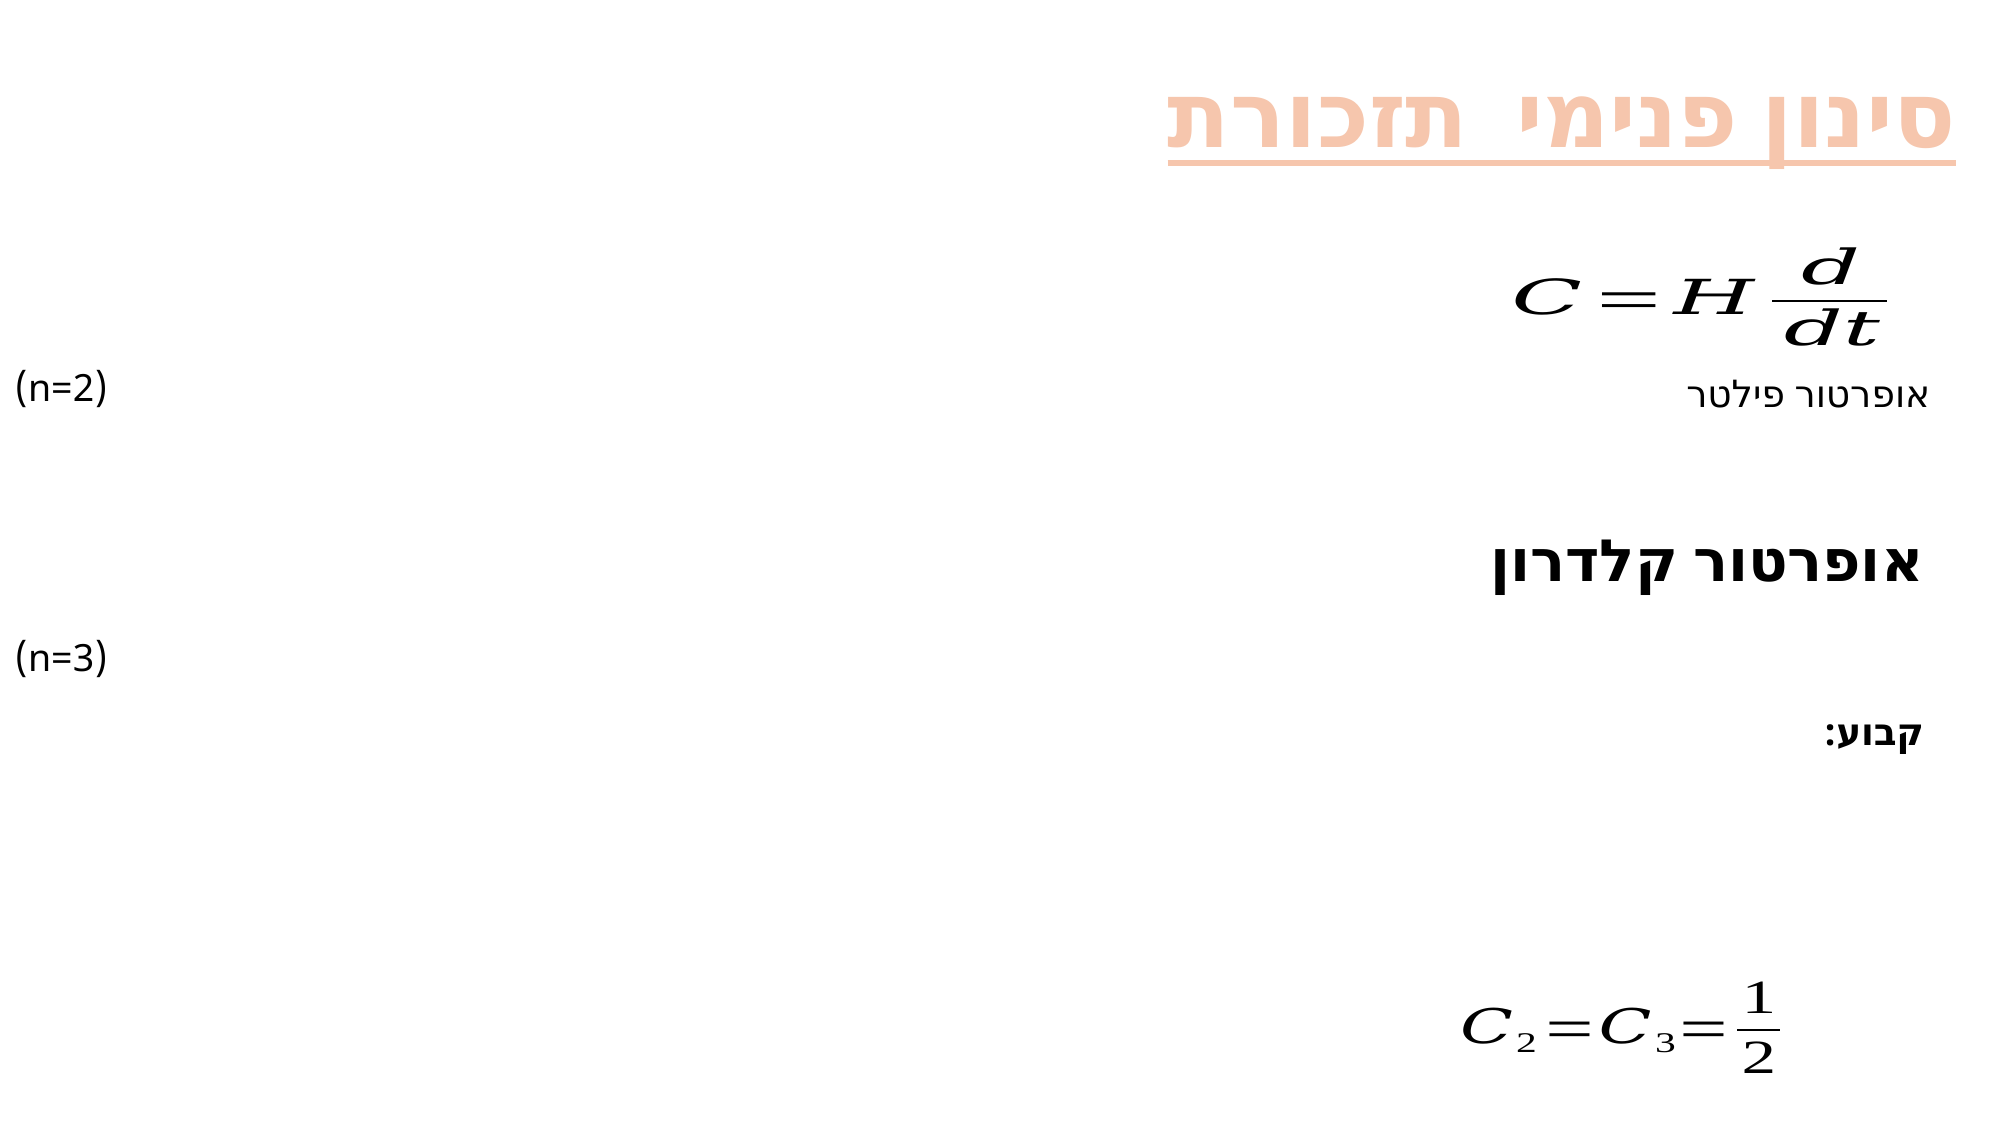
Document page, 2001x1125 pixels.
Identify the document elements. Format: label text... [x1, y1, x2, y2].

text_box (n=2) (n=3) [0, 356, 123, 687]
title סינון פנימי תזכורת [245, 42, 1971, 193]
text_box אופרטור פילטר [1545, 362, 1946, 423]
